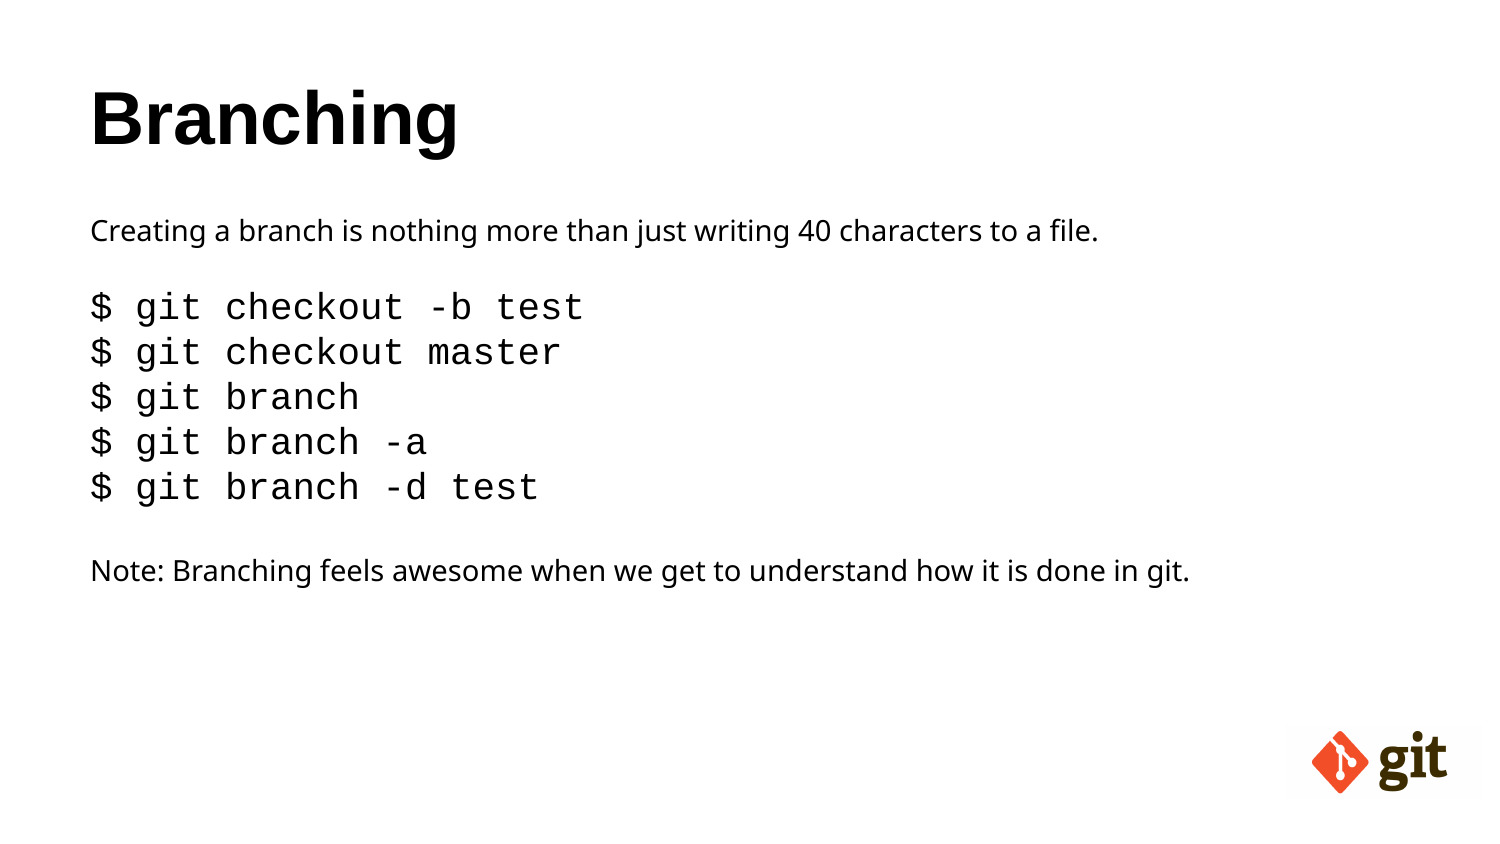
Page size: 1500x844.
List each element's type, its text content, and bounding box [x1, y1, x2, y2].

list Creating a branch is nothing more than just writing 40 characters to a file. $ git checkout -b test $ git checkout master $ git branch $ git branch -a $ git branch -d test Note: Branching feels awesome when we get to understand how it is done in git. [75, 196, 1425, 808]
picture [1285, 724, 1482, 799]
title Branching [75, 33, 1425, 175]
